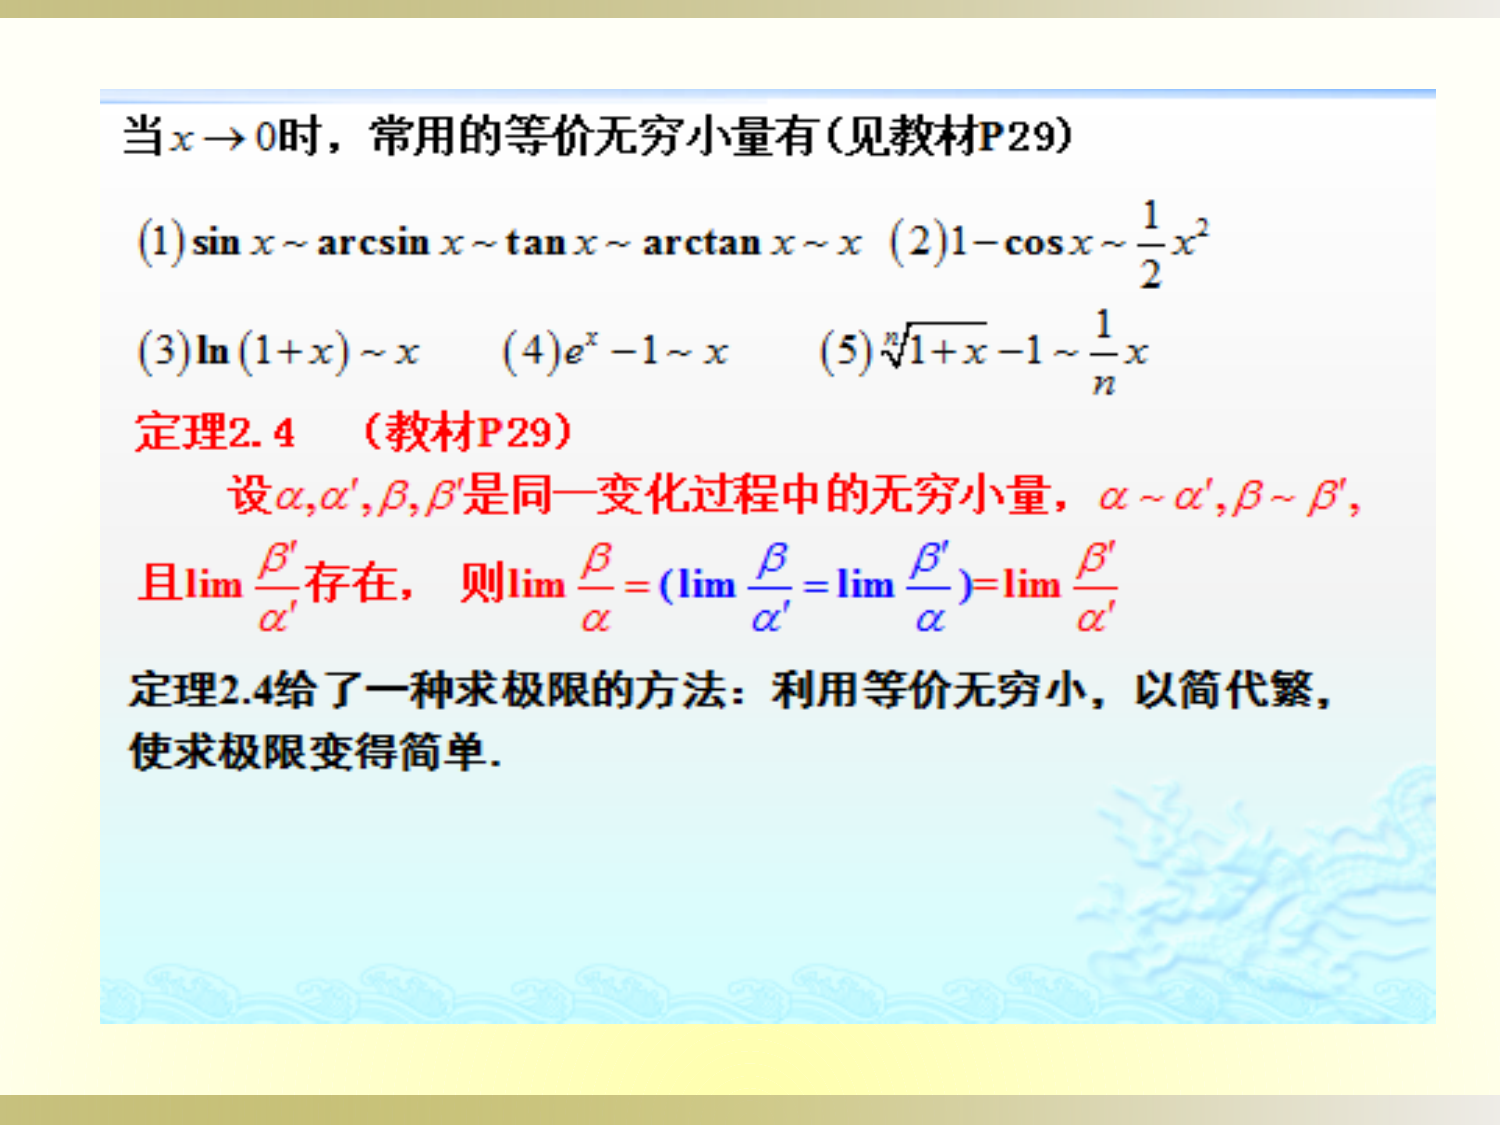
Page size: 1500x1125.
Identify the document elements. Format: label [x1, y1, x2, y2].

picture [99, 89, 1436, 1024]
